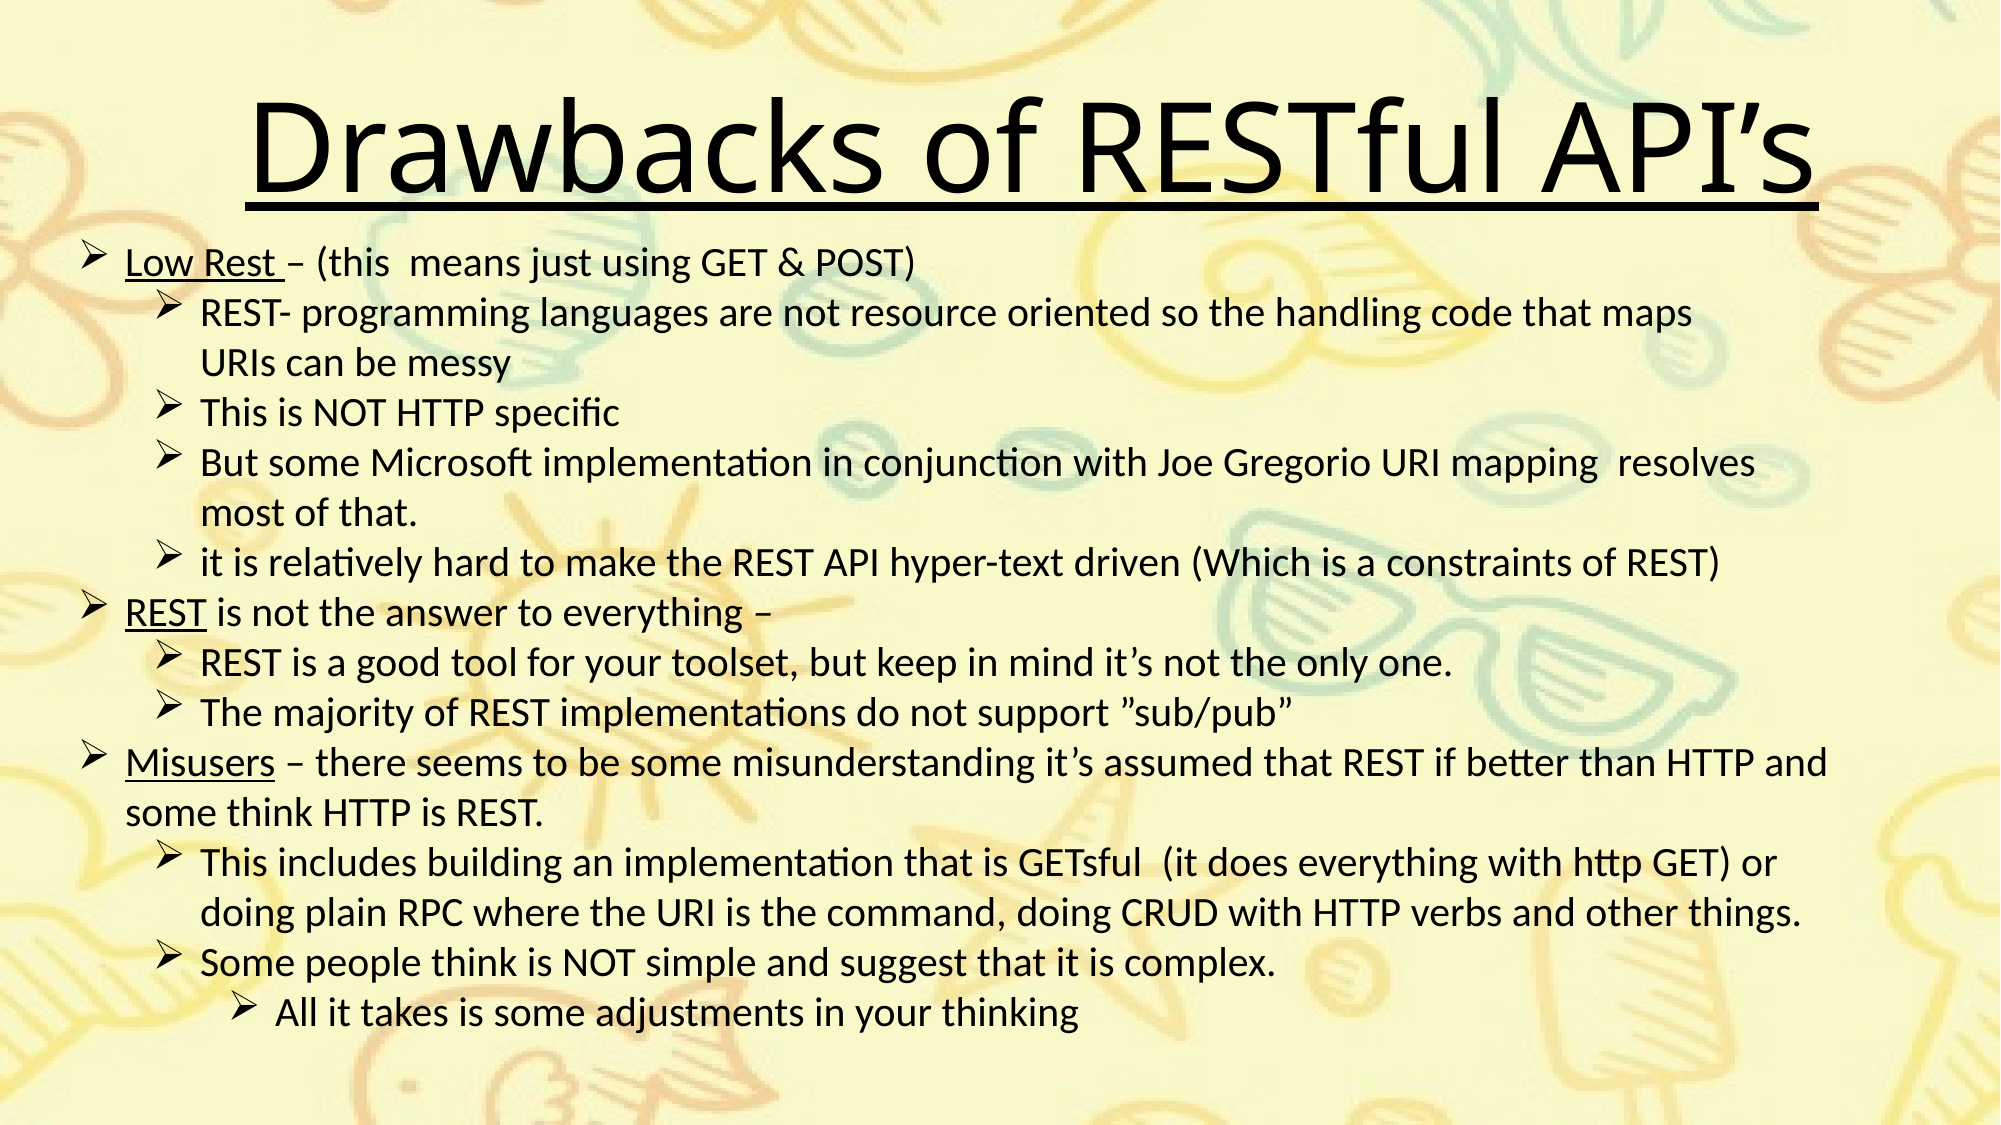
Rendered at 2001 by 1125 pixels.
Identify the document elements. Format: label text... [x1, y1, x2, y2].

text_box Low Rest – (this means just using GET & POST) REST- programming languages are not resource oriented so the handling code that maps URIs can be messy This is NOT HTTP specific But some Microsoft implementation in conjunction with Joe Gregorio URI mapping resolves most of that. it is relatively hard to make the REST API hyper-text driven (Which is a constraints of REST) REST is not the answer to everything – REST is a good tool for your toolset, but keep in mind it’s not the only one. The majority of REST implementations do not support ”sub/pub” Misusers – there seems to be some misunderstanding it’s assumed that REST if better than HTTP and some think HTTP is REST. This includes building an implementation that is GETsful (it does everything with http GET) or doing plain RPC where the URI is the command, doing CRUD with HTTP verbs and other things. Some people think is NOT simple and suggest that it is complex. All it takes is some adjustments in your thinking [63, 227, 1861, 1043]
picture [0, 0, 2001, 1125]
title Drawbacks of RESTful API’s [226, 31, 1838, 227]
